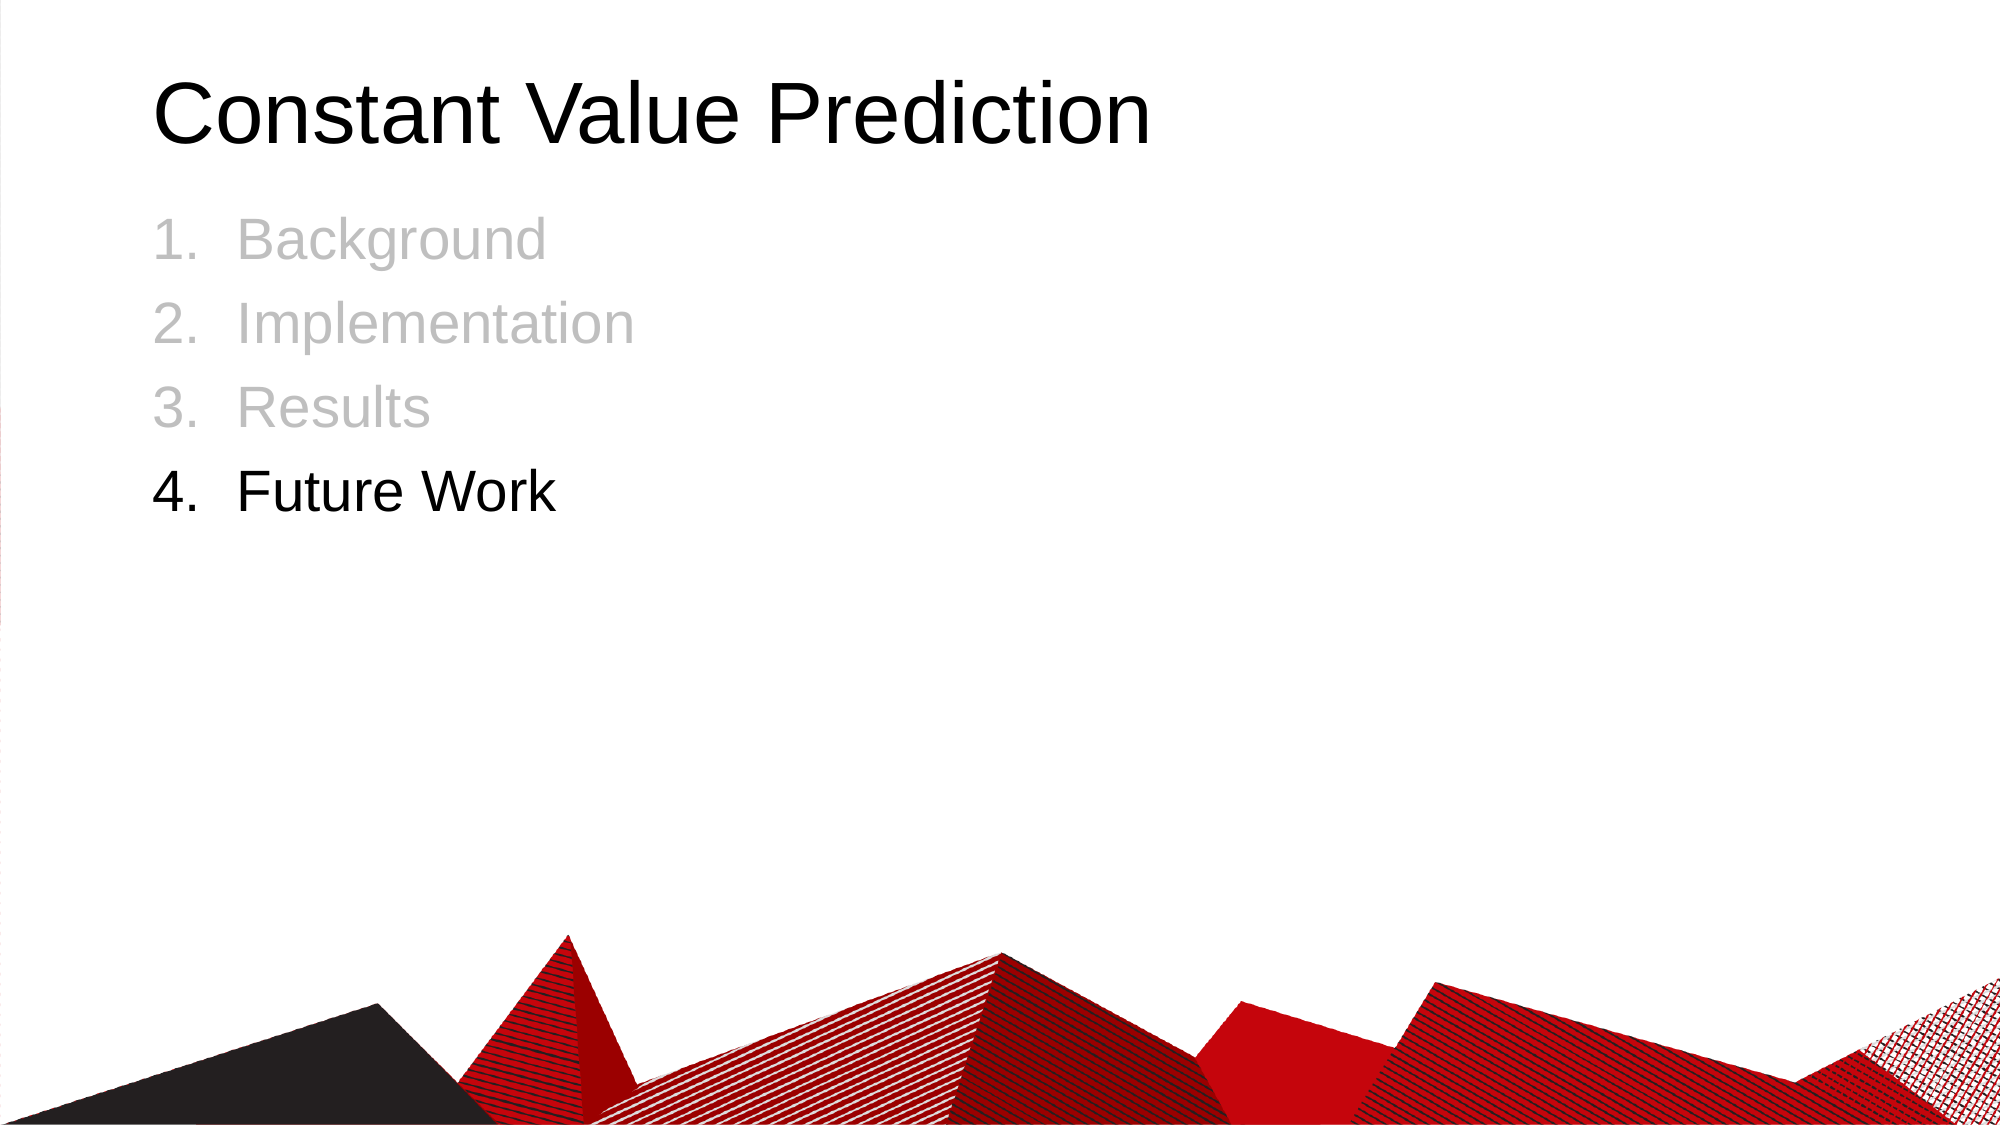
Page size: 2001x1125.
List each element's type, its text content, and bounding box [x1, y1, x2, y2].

picture [0, 0, 2000, 1125]
list Background Implementation Results Future Work [137, 201, 1863, 1011]
title Constant Value Prediction [137, 60, 1863, 170]
